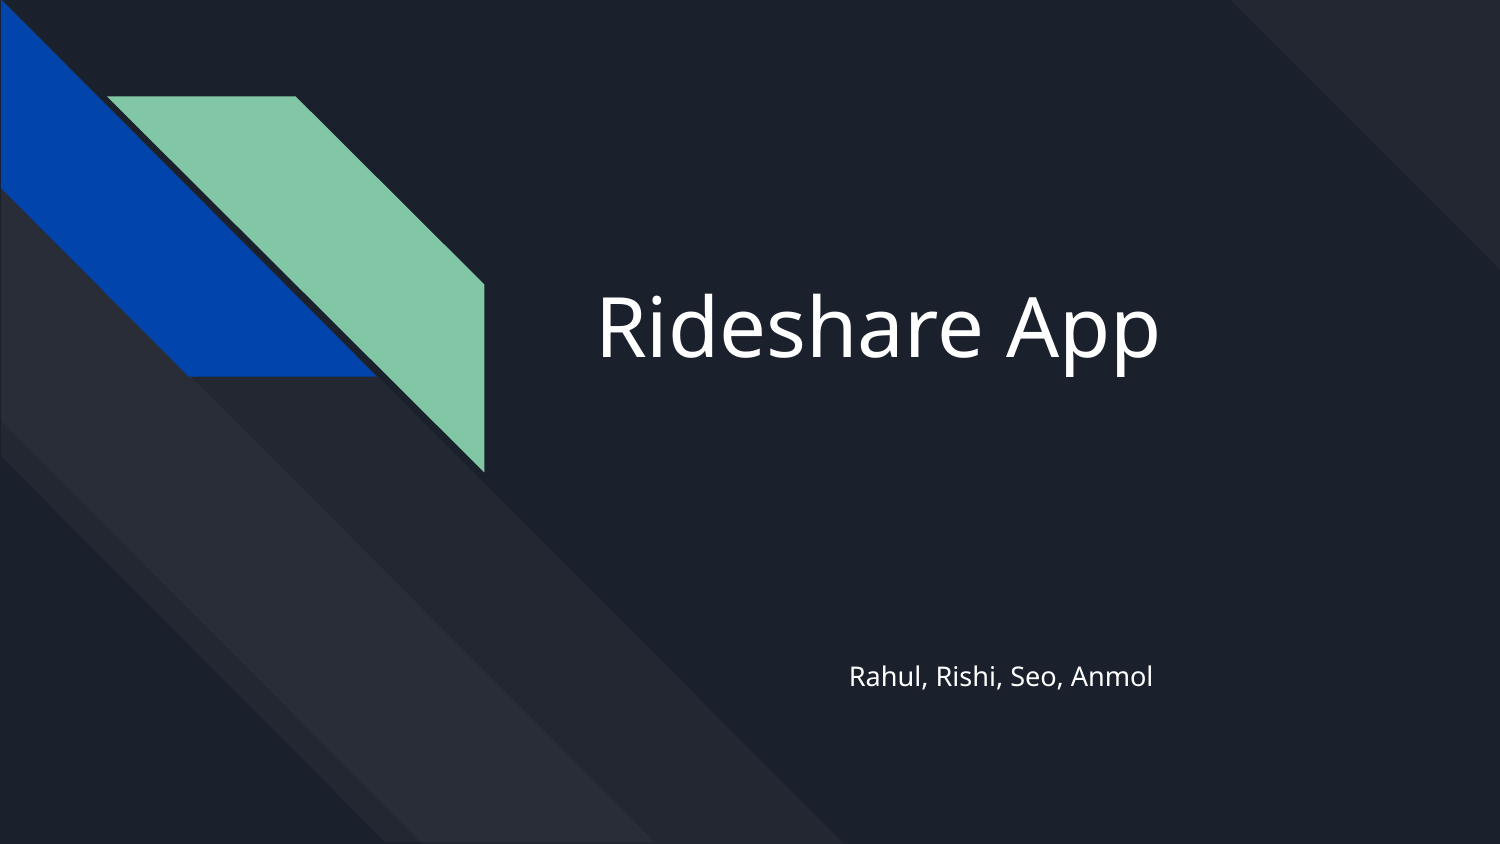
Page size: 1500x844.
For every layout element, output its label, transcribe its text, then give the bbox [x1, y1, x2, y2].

title Rideshare App [580, 258, 1404, 518]
subtitle Rahul, Rishi, Seo, Anmol [833, 643, 1404, 727]
